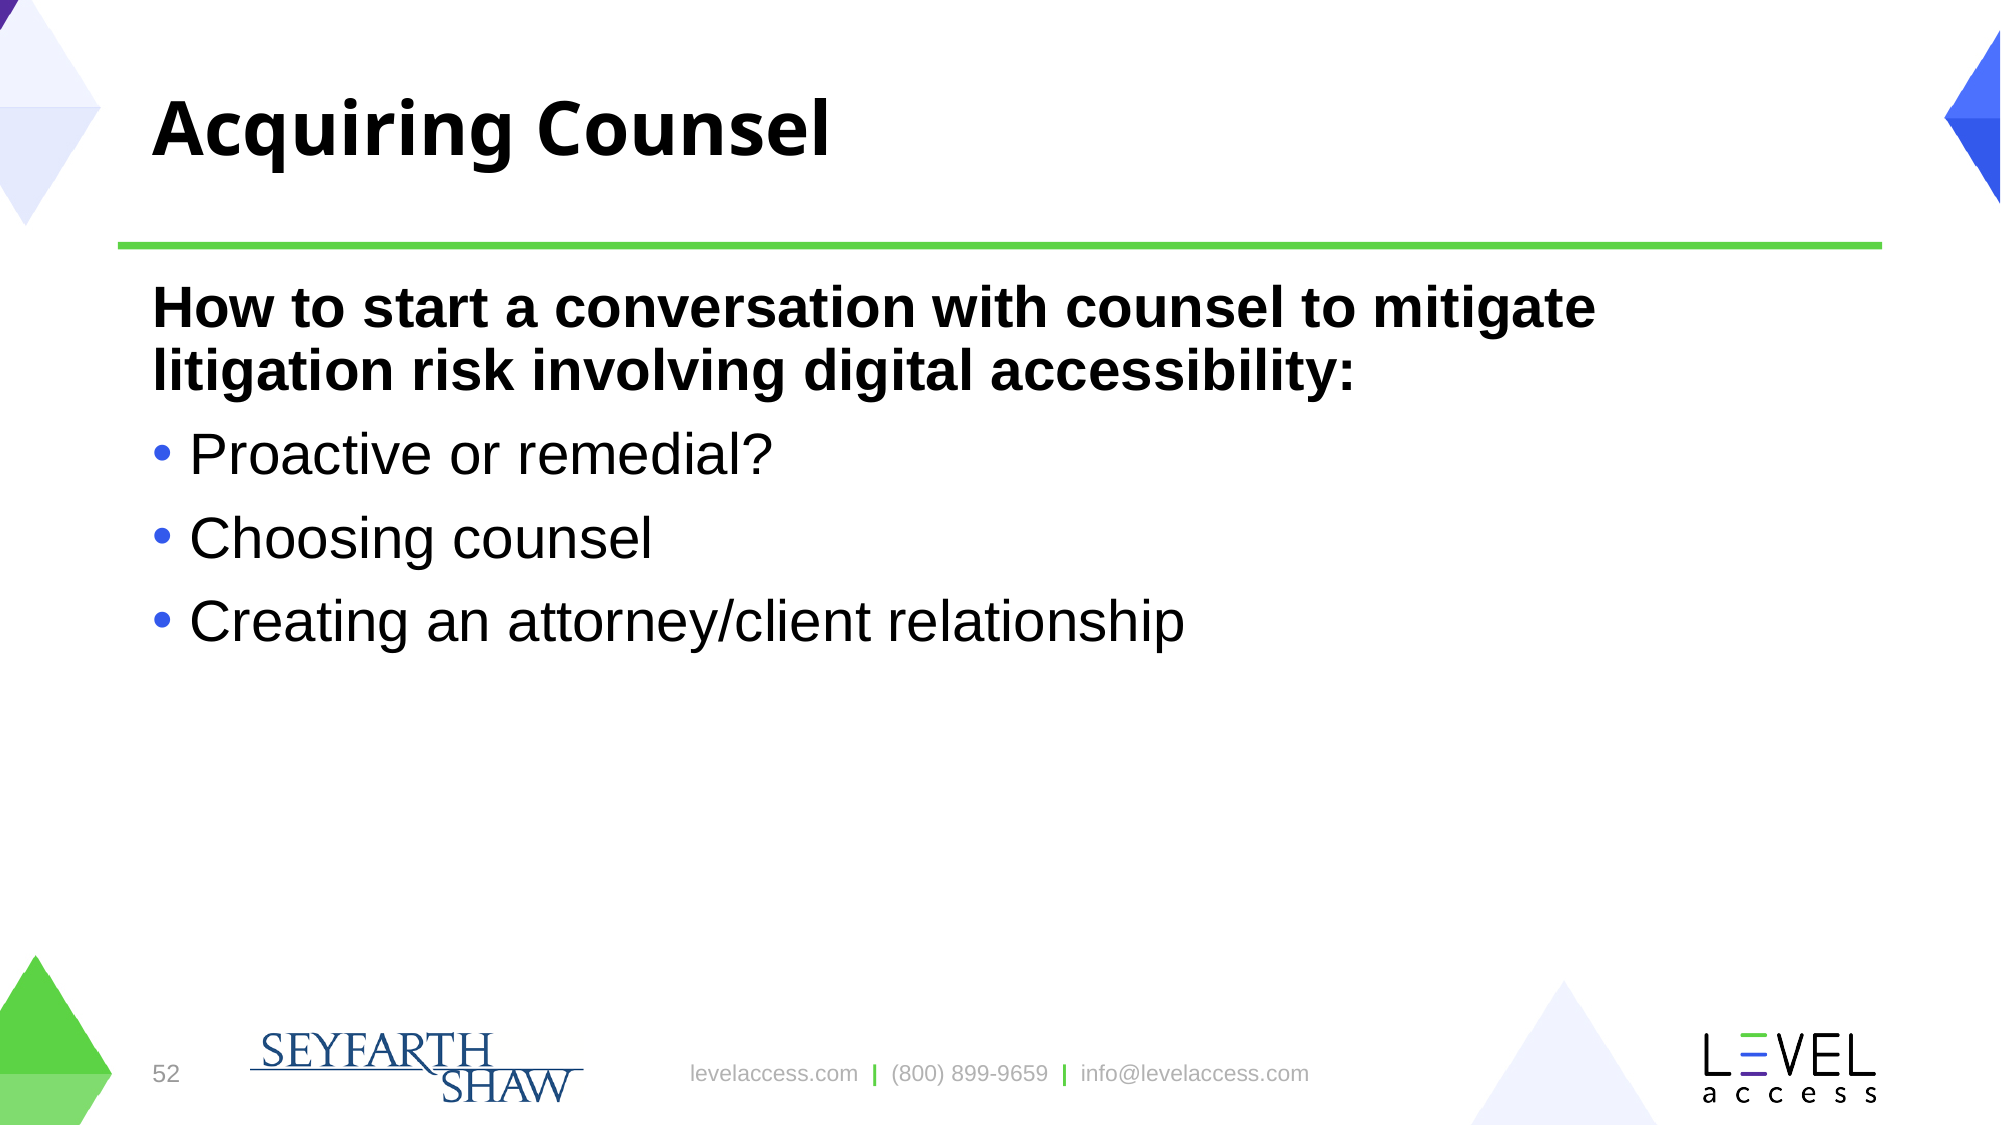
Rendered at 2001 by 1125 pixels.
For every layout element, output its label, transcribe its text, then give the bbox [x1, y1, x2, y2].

list How to start a conversation with counsel to mitigate litigation risk involving digital accessibility: Proactive or remedial? Choosing counsel Creating an attorney/client relationship [137, 269, 1863, 1014]
slide_number 52 [137, 1042, 588, 1103]
picture [0, 0, 2001, 1125]
footer levelaccess.com | (800) 899-9659 | info@levelaccess.com [604, 1042, 1396, 1103]
title Acquiring Counsel [137, 75, 1863, 180]
